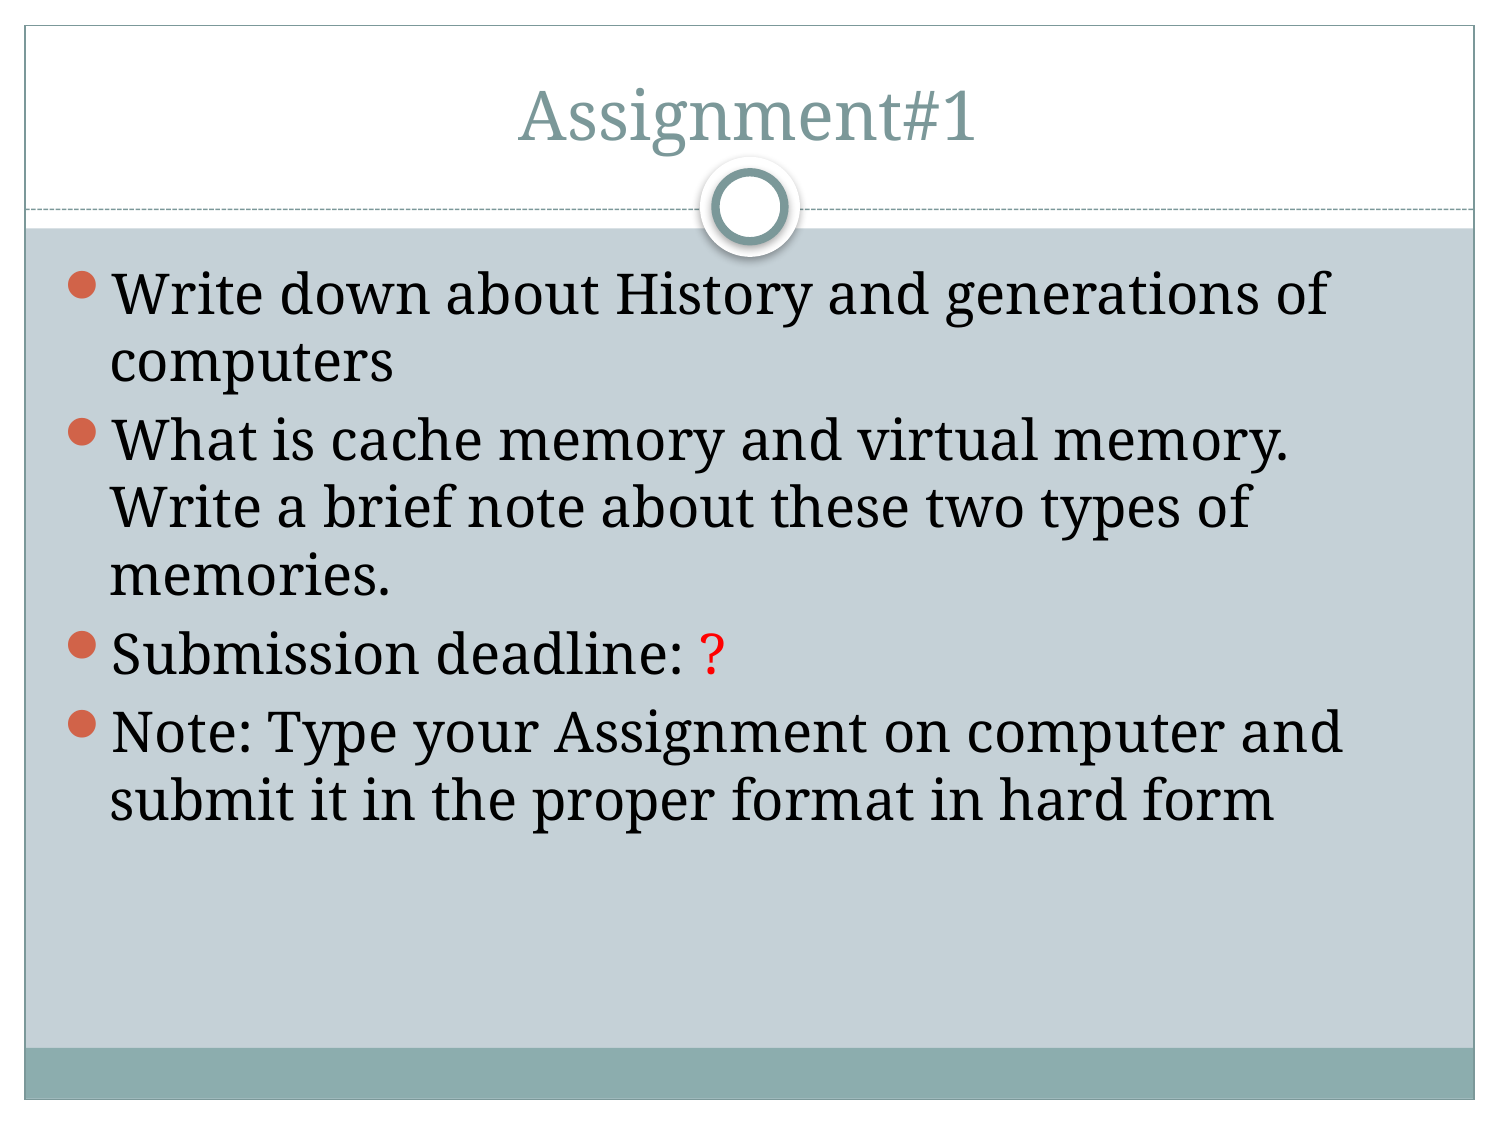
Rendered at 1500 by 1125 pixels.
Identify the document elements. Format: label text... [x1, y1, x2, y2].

list Write down about History and generations of computers What is cache memory and virtual memory. Write a brief note about these two types of memories. Submission deadline: ? Note: Type your Assignment on computer and submit it in the proper format in hard form [49, 250, 1445, 1001]
title Assignment#1 [49, 37, 1450, 162]
